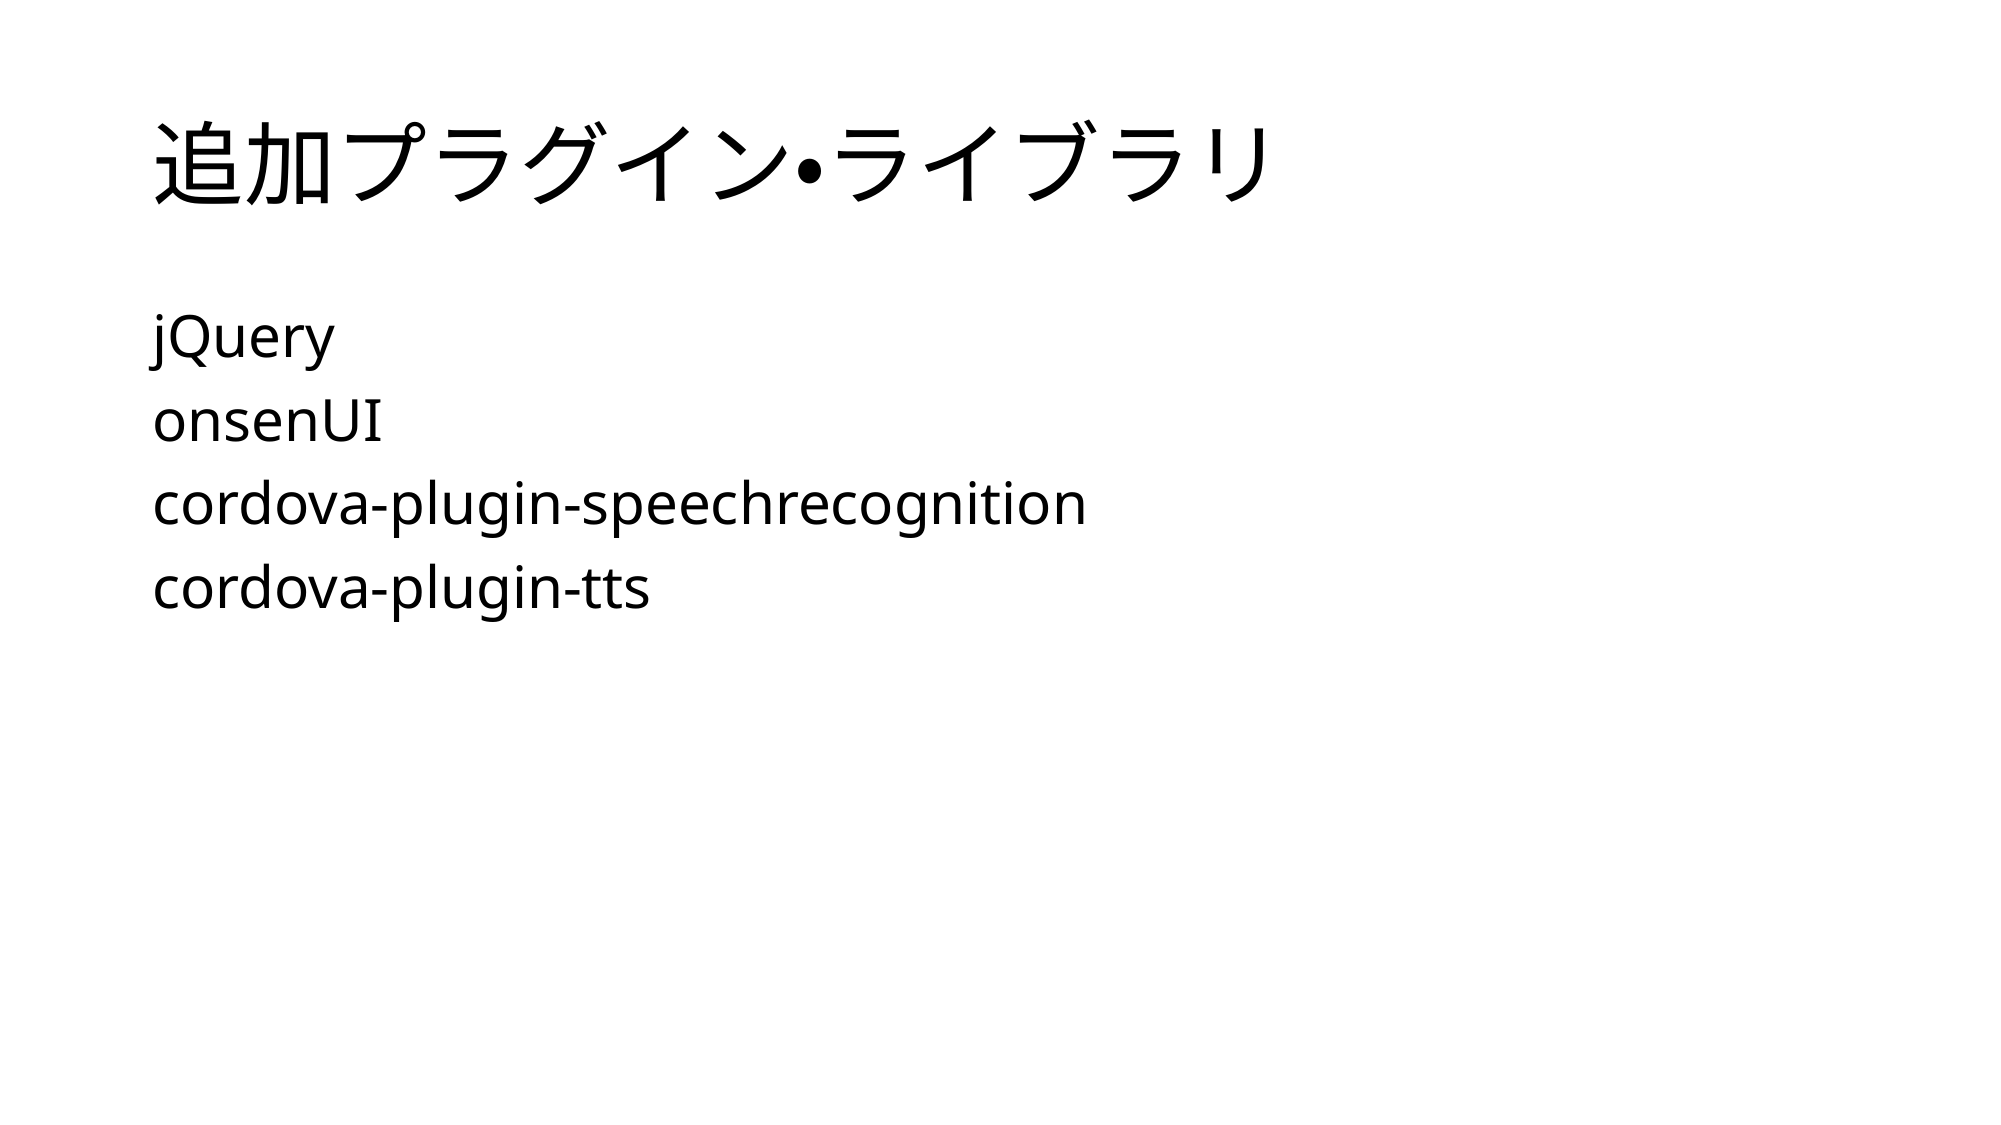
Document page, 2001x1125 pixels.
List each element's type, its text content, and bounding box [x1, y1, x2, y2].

list jQuery onsenUI cordova-plugin-speechrecognition cordova-plugin-tts [137, 299, 1863, 1014]
title 追加プラグイン・ライブラリ [137, 59, 1863, 278]
